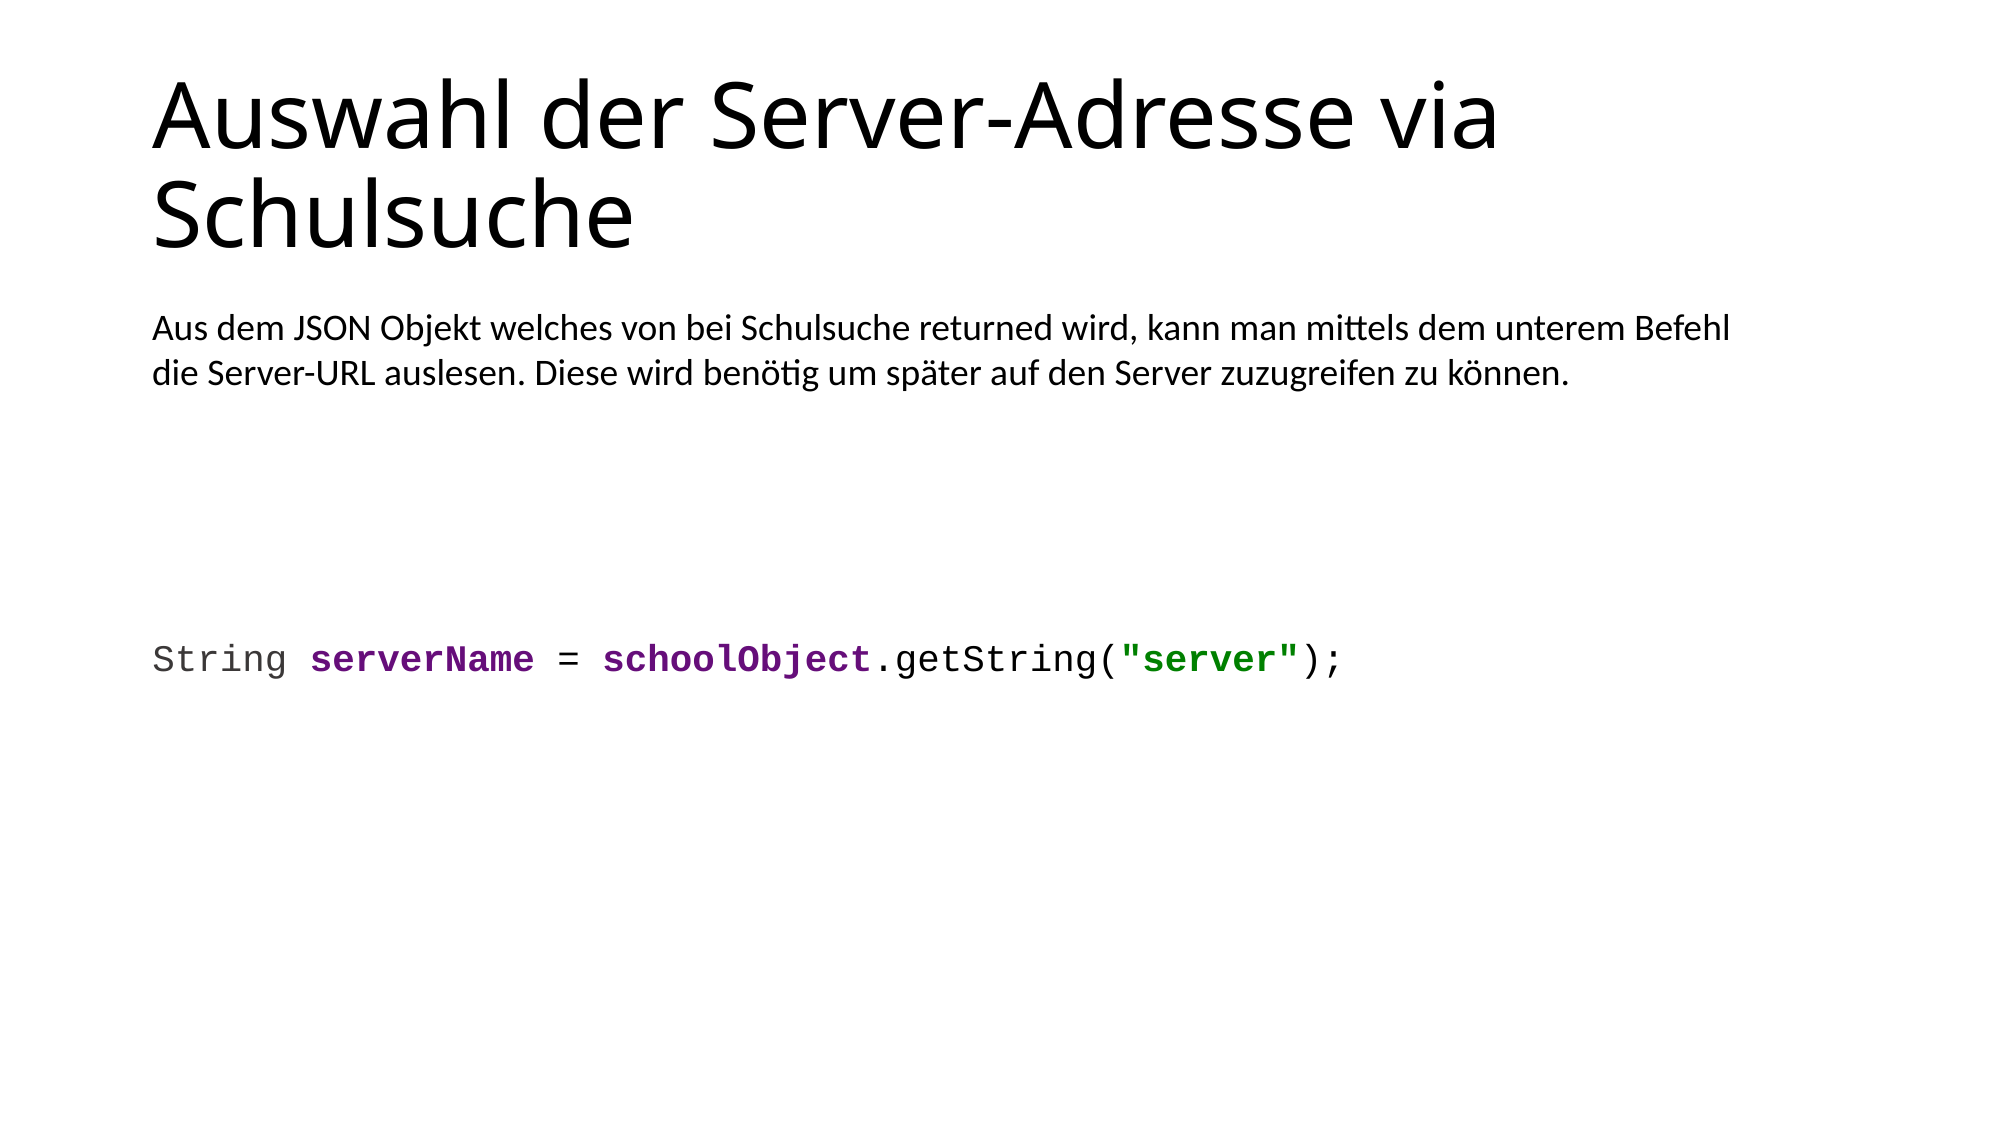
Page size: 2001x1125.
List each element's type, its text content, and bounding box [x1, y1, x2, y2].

list String serverName = schoolObject.getString("server"); [137, 401, 1367, 983]
text_box Aus dem JSON Objekt welches von bei Schulsuche returned wird, kann man mittels dem unterem Befehl die Server-URL auslesen. Diese wird benötig um später auf den Server zuzugreifen zu können. [137, 295, 1790, 401]
title Auswahl der Server-Adresse via Schulsuche [137, 59, 1863, 278]
